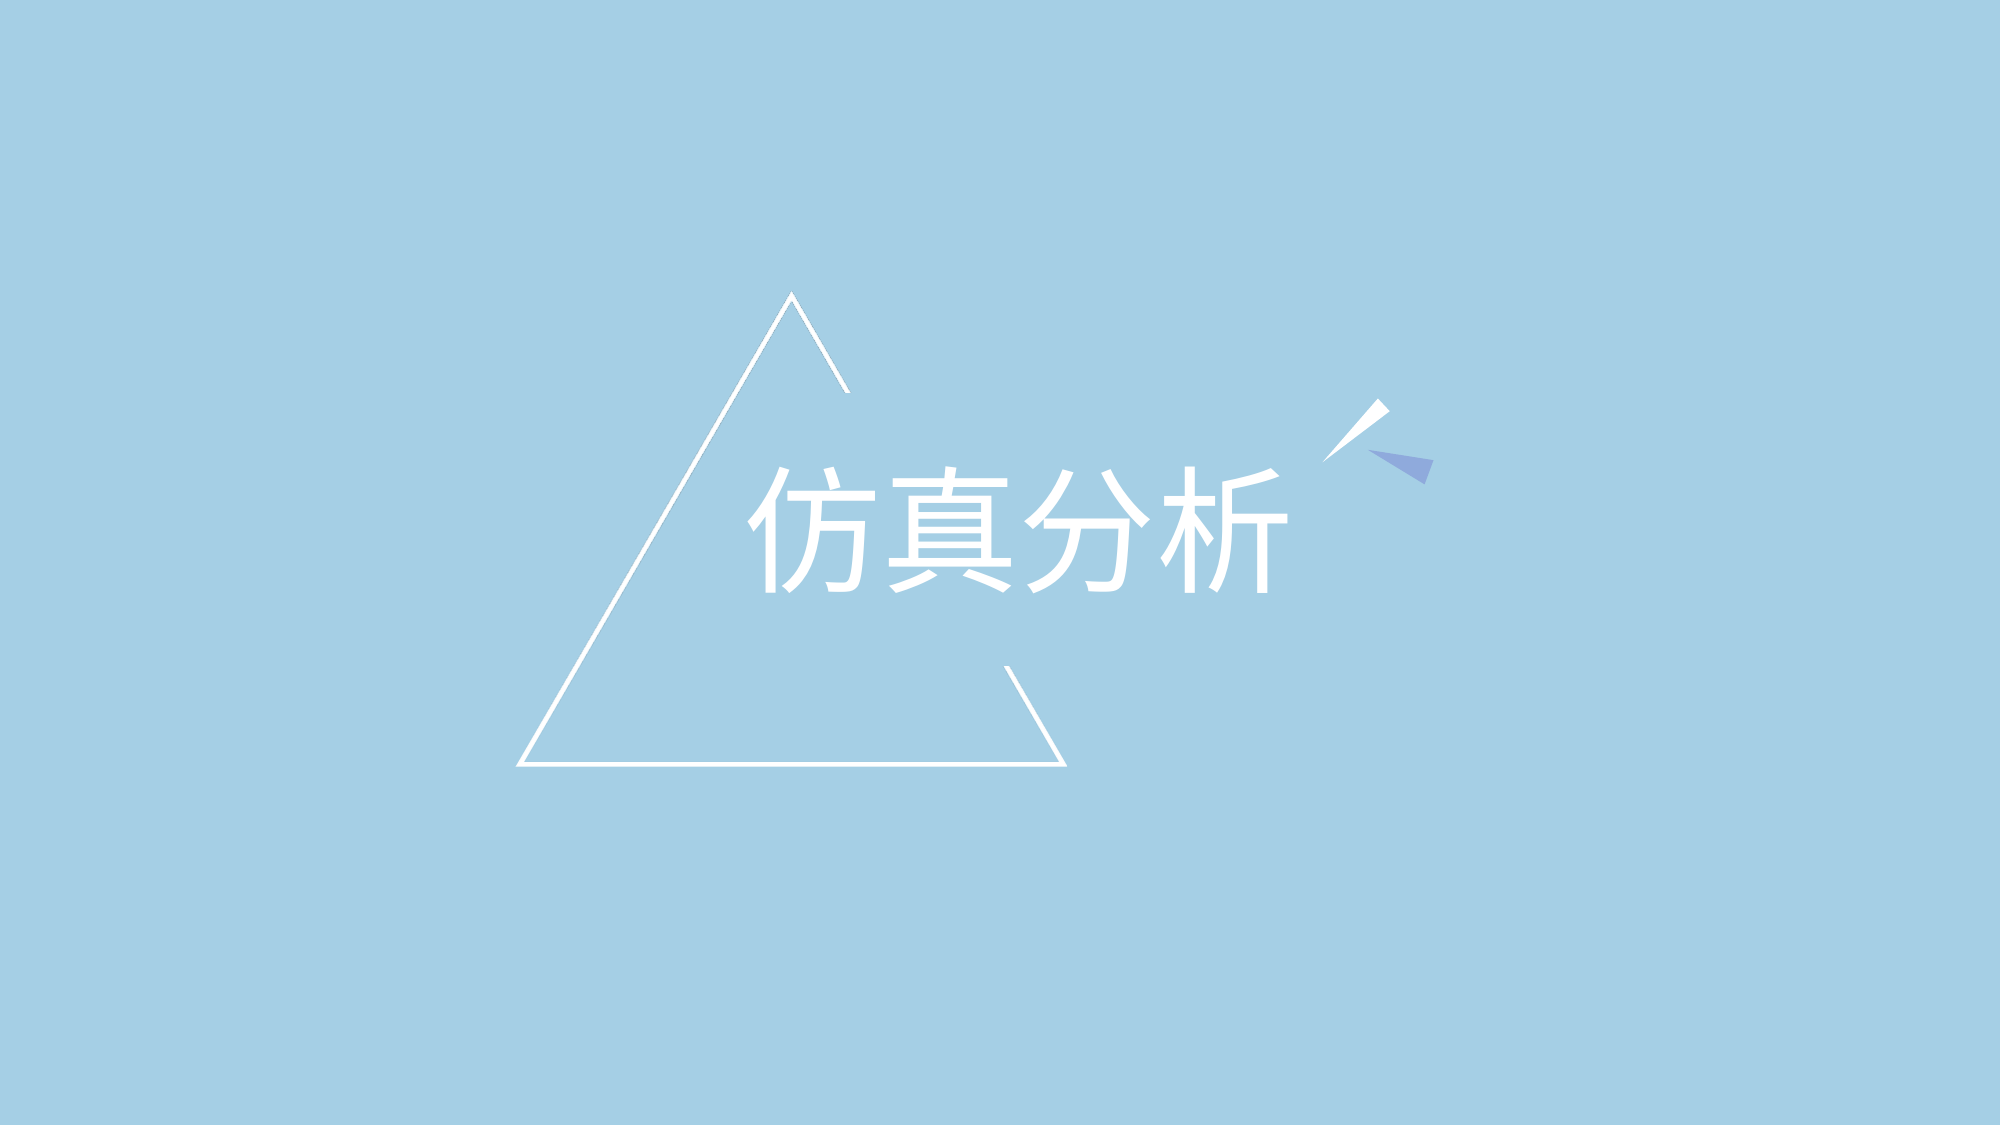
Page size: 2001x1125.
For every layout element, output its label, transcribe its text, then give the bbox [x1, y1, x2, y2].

picture [514, 290, 1068, 767]
text_box [1367, 448, 1435, 486]
text_box [1321, 396, 1392, 464]
text_box 仿真分析 [1067, 437, 1777, 618]
